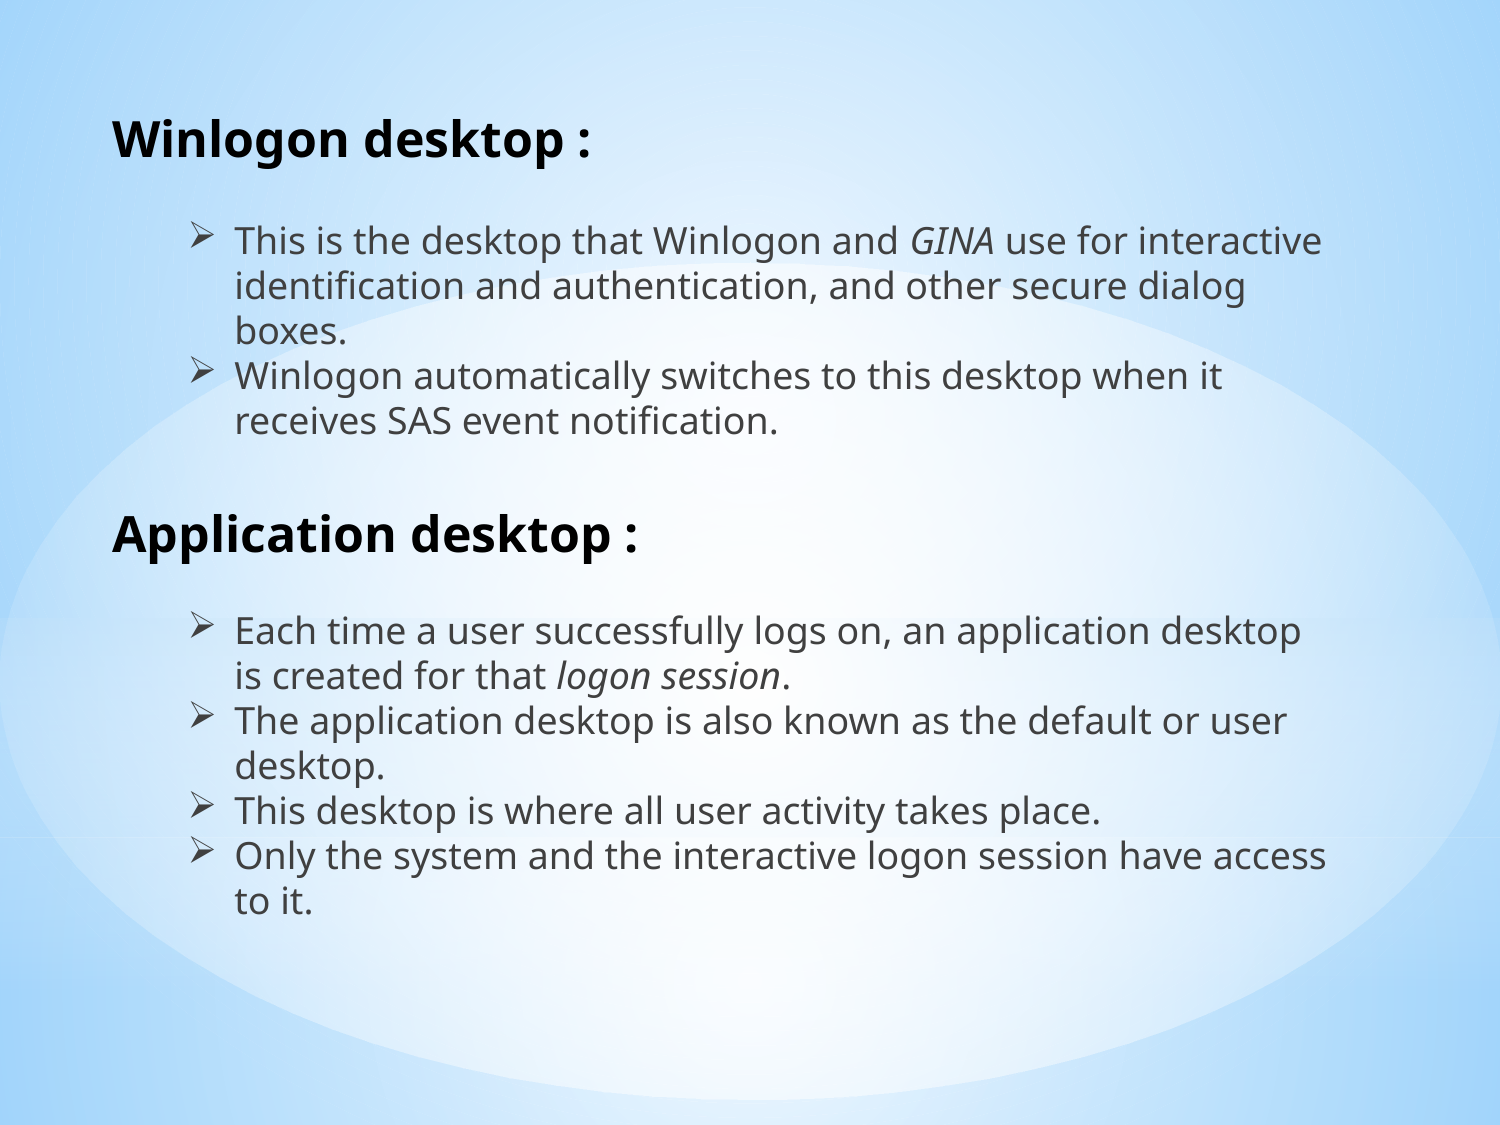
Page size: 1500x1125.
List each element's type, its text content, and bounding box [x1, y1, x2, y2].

text_box Winlogon desktop : This is the desktop that Winlogon and GINA use for interactive identification and authentication, and other secure dialog boxes. Winlogon automatically switches to this desktop when it receives SAS event notification. Application desktop : Each time a user successfully logs on, an application desktop is created for that logon session. The application desktop is also known as the default or user desktop. This desktop is where all user activity takes place. Only the system and the interactive logon session have access to it. [97, 39, 1348, 1065]
